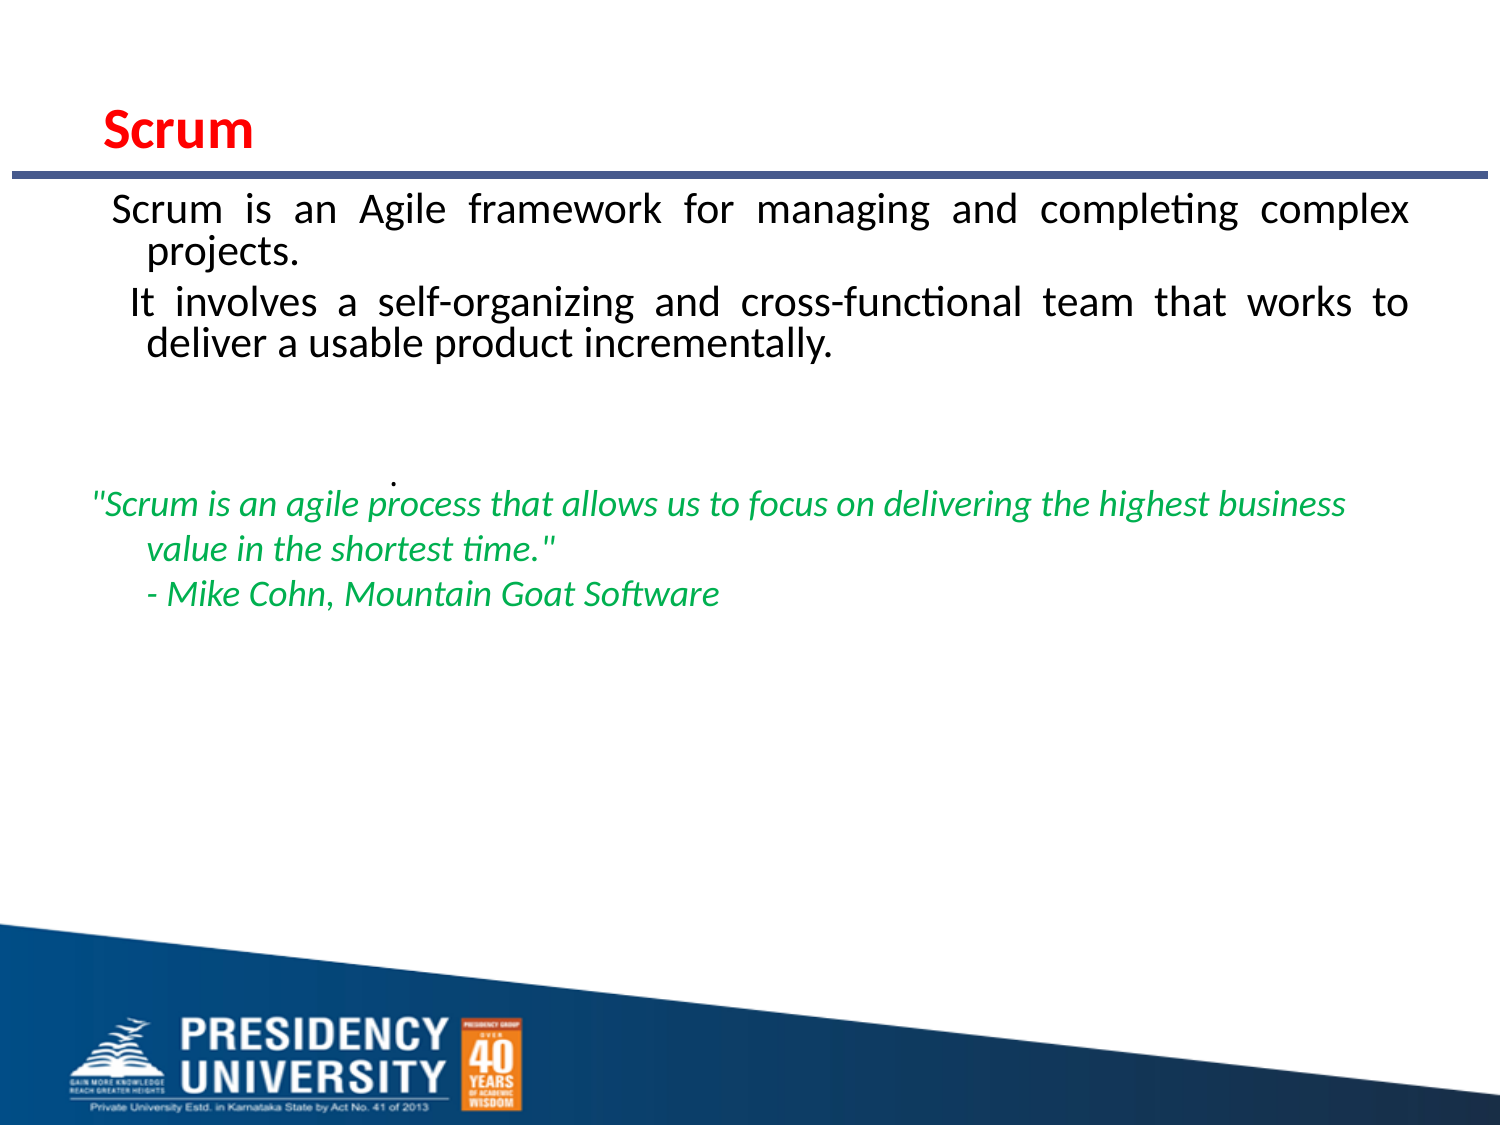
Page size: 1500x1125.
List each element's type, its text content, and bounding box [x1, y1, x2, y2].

title Scrum [75, 50, 1425, 168]
picture [0, 921, 1500, 1125]
list Scrum is an Agile framework for managing and completing complex projects. It involves a self-organizing and cross-functional team that works to deliver a usable product incrementally. "Scrum is an agile process that allows us to focus on delivering the highest business value in the shortest time." - Mike Cohn, Mountain Goat Software [75, 182, 1425, 950]
text_box . [374, 441, 1125, 501]
